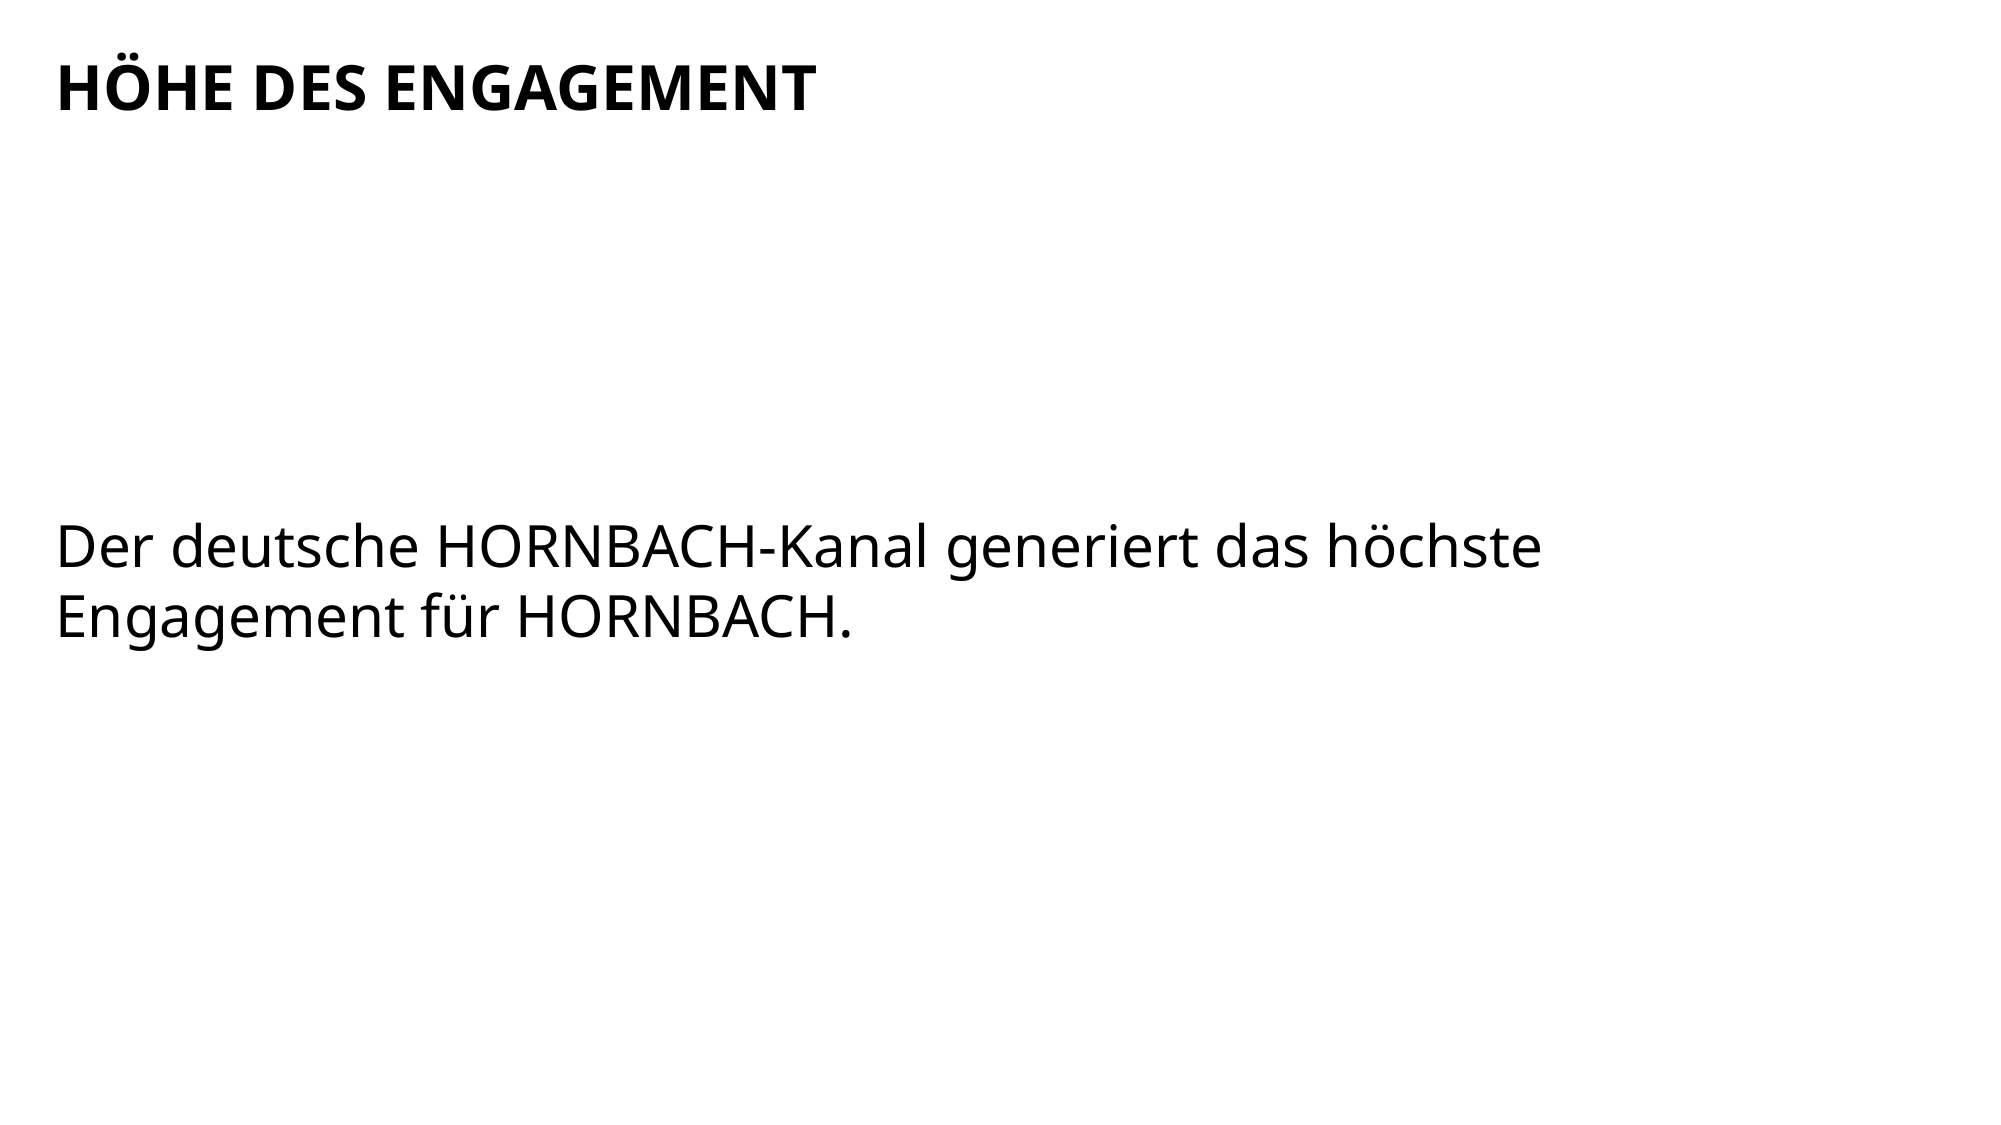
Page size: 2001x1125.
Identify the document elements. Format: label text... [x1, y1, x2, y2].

text_box Der deutsche HORNBACH-Kanal generiert das höchste Engagement für HORNBACH. [40, 501, 1841, 624]
text_box HÖHE DES ENGAGEMENT [40, 40, 1841, 73]
